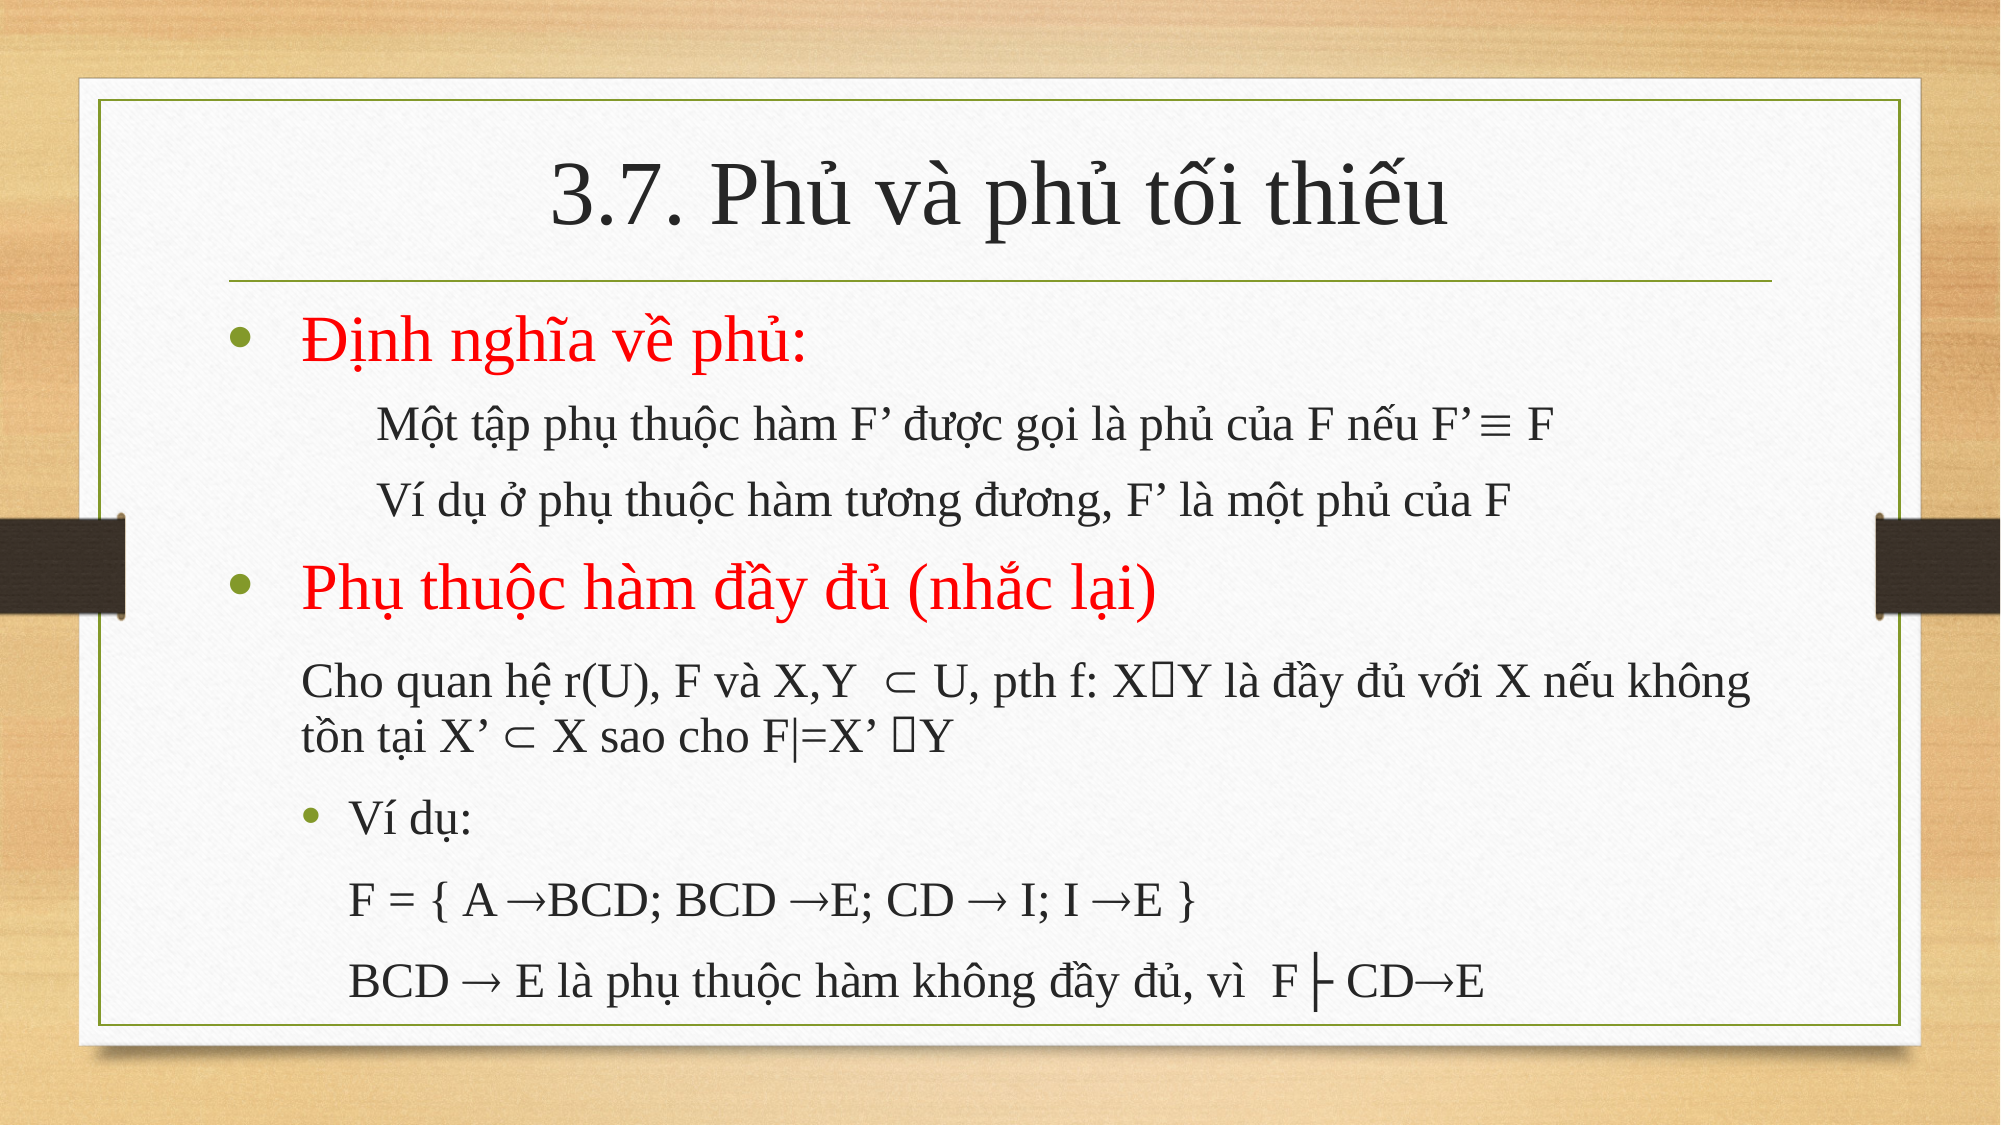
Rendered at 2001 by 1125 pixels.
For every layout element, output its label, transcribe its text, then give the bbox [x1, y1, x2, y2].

title 3.7. Phủ và phủ tối thiếu [212, 102, 1788, 274]
list Định nghĩa về phủ: Một tập phụ thuộc hàm F’ được gọi là phủ của F nếu F’ F Ví dụ ở phụ thuộc hàm tương đương, F’ là một phủ của F Phụ thuộc hàm đầy đủ (nhắc lại) Cho quan hệ r(U), F và X,Y  U, pth f: XY là đầy đủ với X nếu không tồn tại X’  X sao cho F|=X’ Y Ví dụ: F = { A BCD; BCD E; CD  I; I E } BCD  E là phụ thuộc hàm không đầy đủ, vì F├ CDE [212, 297, 1788, 1018]
picture [0, 0, 2001, 1125]
